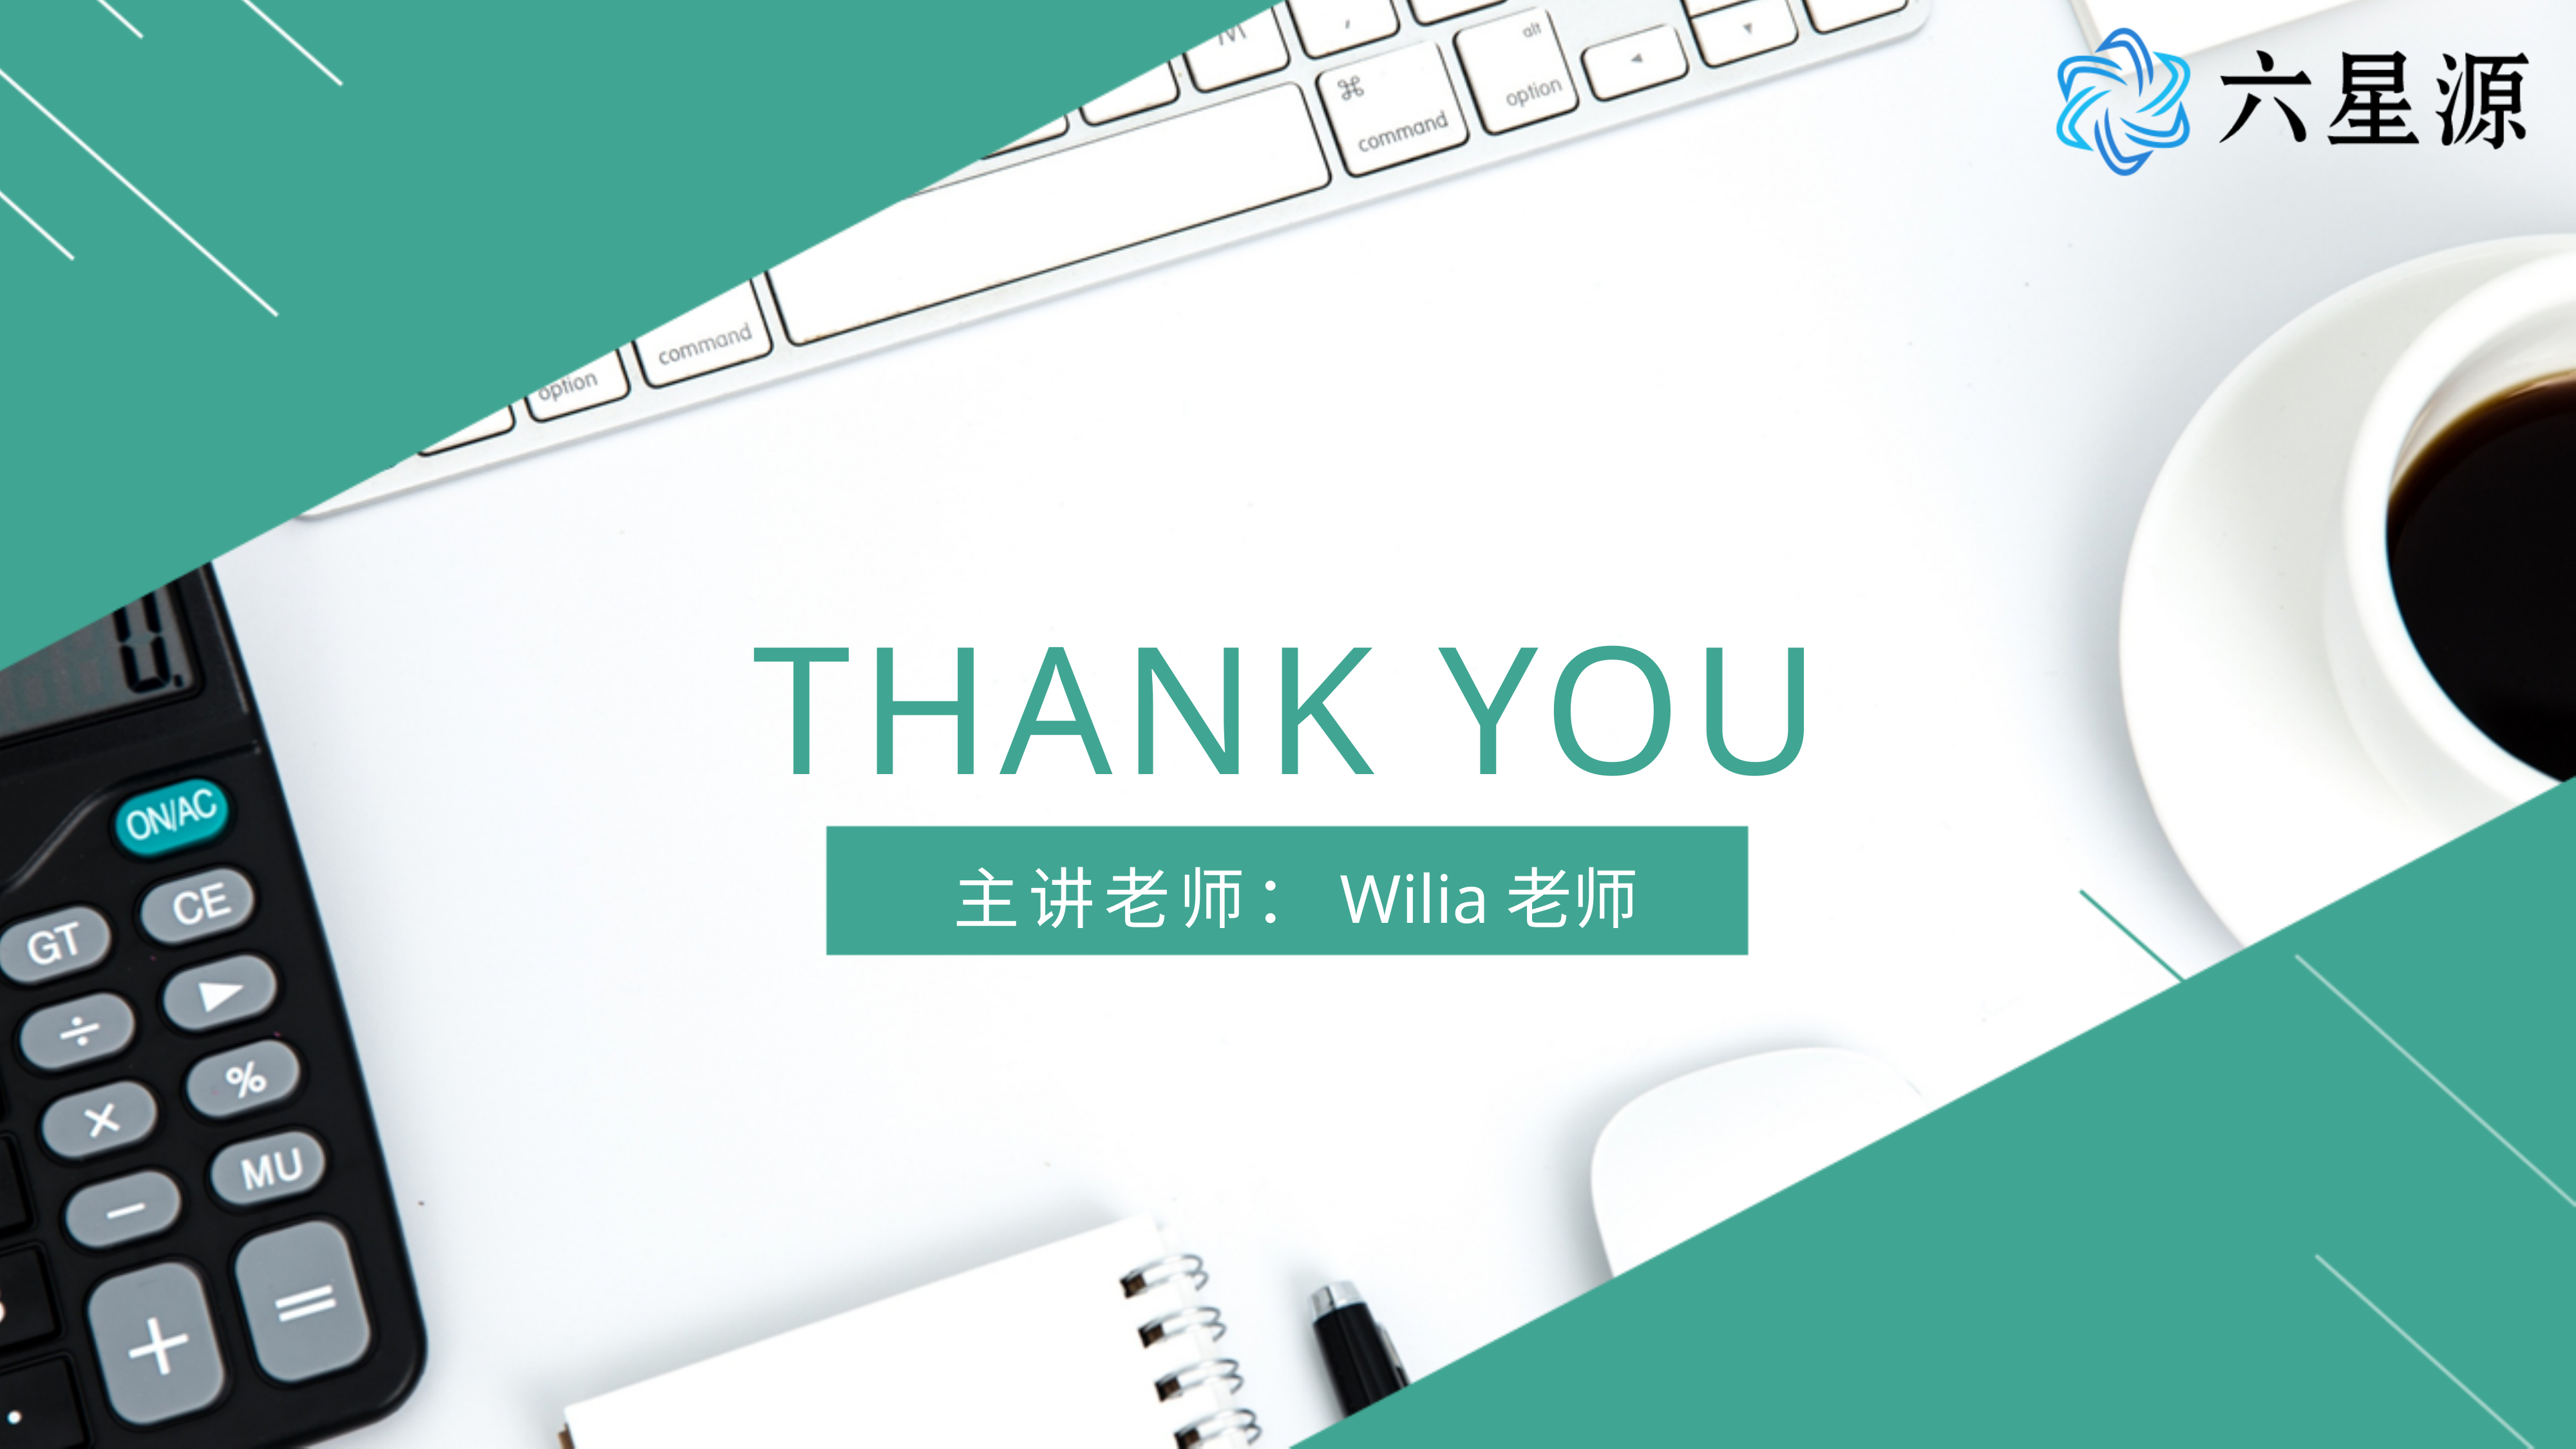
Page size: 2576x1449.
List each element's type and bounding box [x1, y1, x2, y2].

text_box [23, 602, 2552, 835]
text_box [837, 855, 1756, 934]
text_box [0, 0, 2576, 1449]
